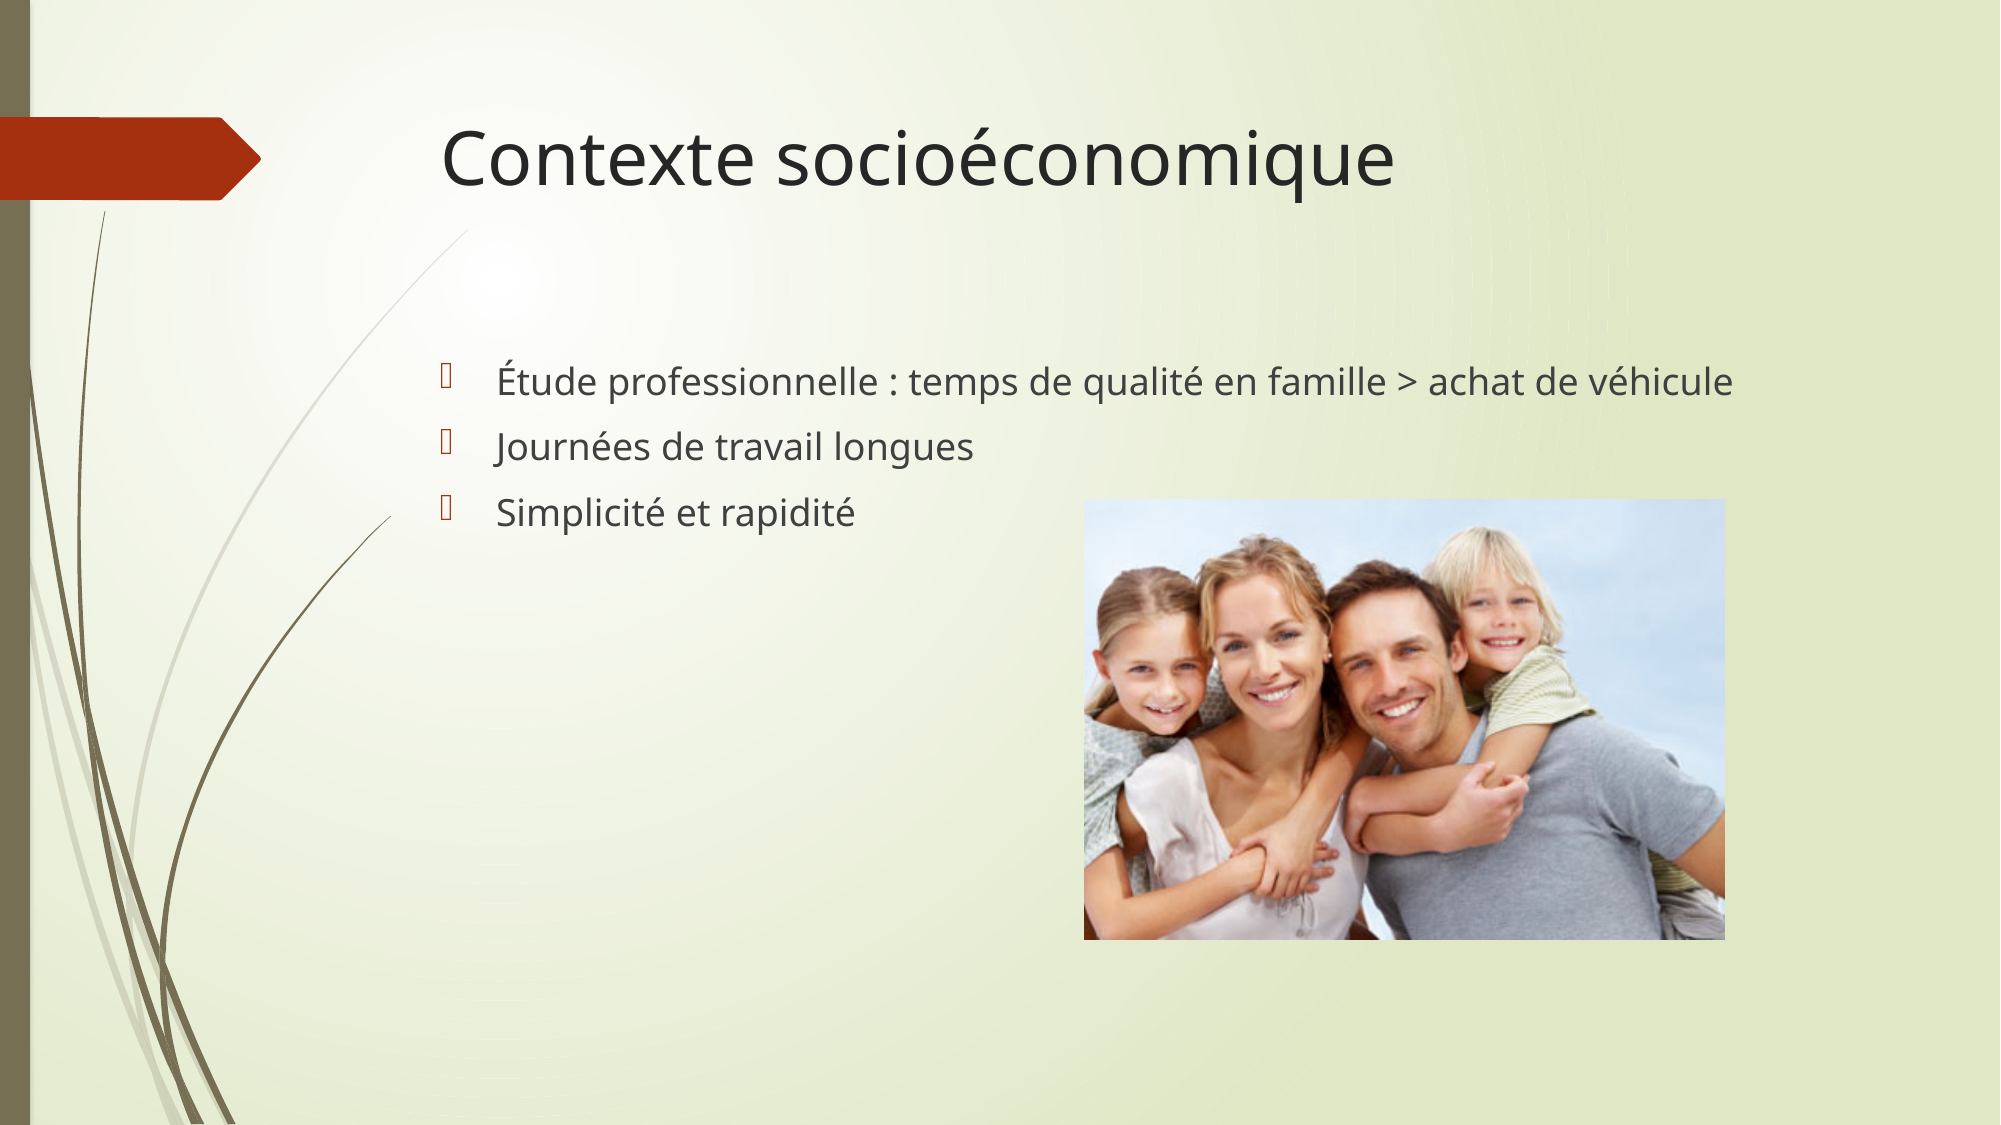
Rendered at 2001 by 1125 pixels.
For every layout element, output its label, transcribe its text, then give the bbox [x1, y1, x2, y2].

list Étude professionnelle : temps de qualité en famille > achat de véhicule Journées de travail longues Simplicité et rapidité [424, 350, 1888, 970]
title Contexte socioéconomique [425, 102, 1888, 313]
picture [1083, 498, 1726, 940]
